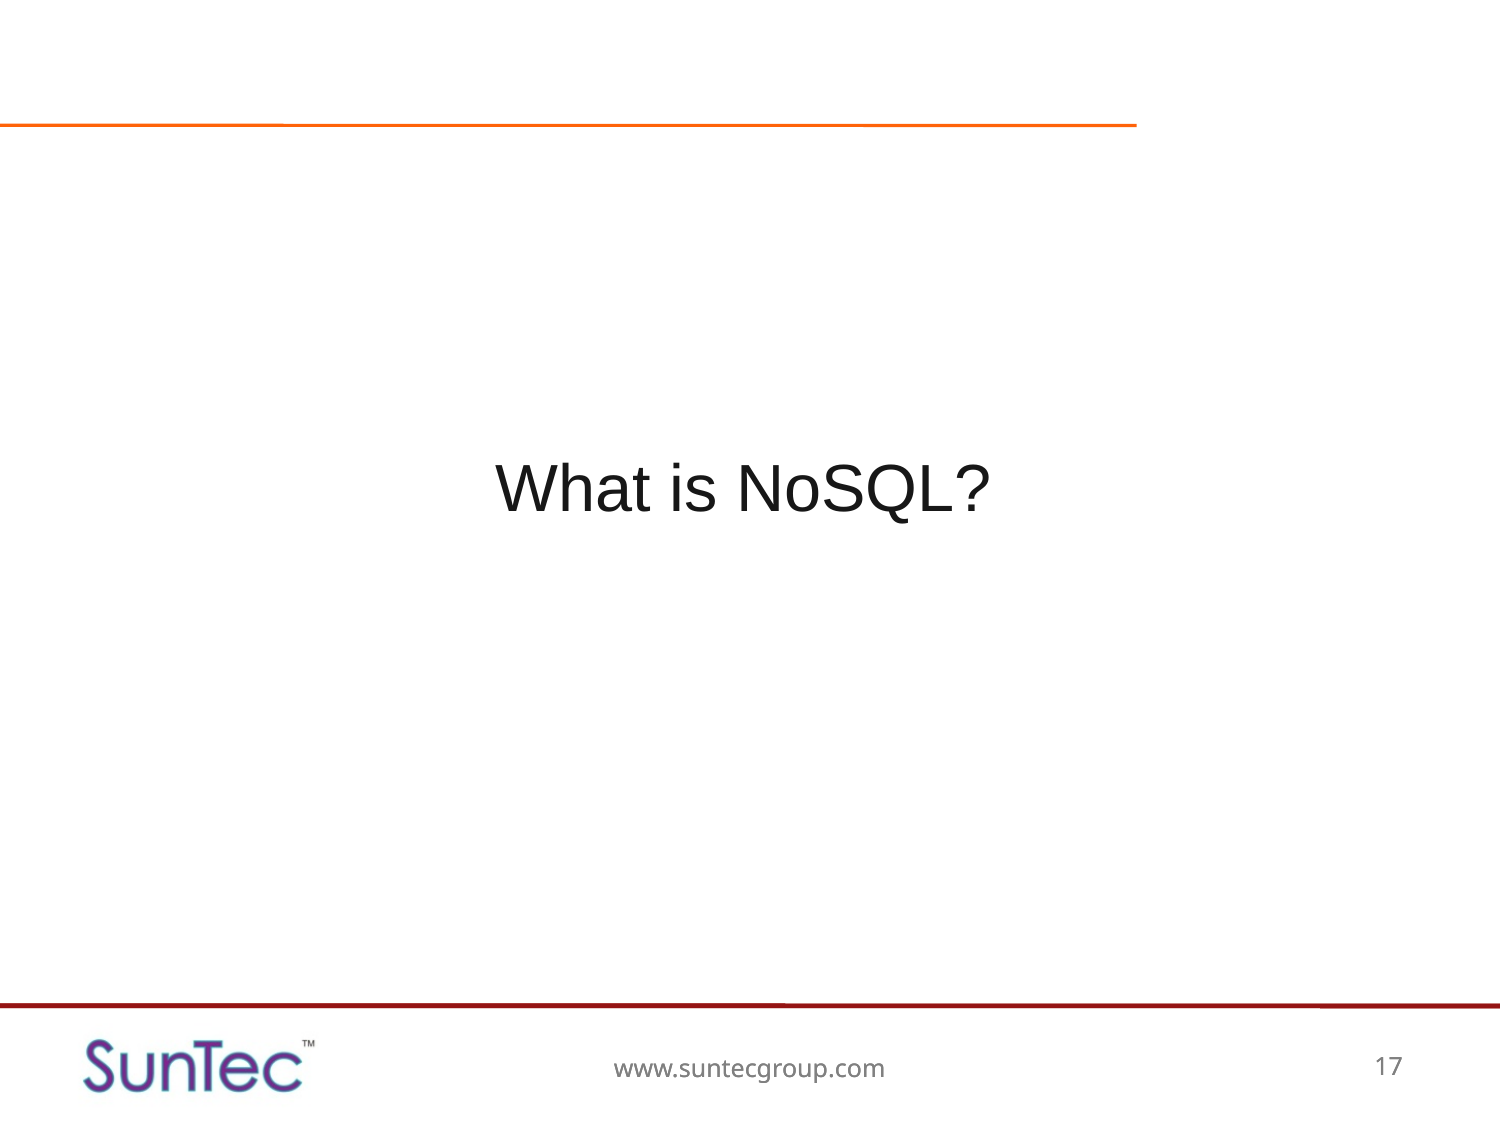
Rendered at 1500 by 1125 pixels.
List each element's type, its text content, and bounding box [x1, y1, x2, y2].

picture [46, 1009, 339, 1125]
text_box What is NoSQL? [350, 437, 1138, 533]
